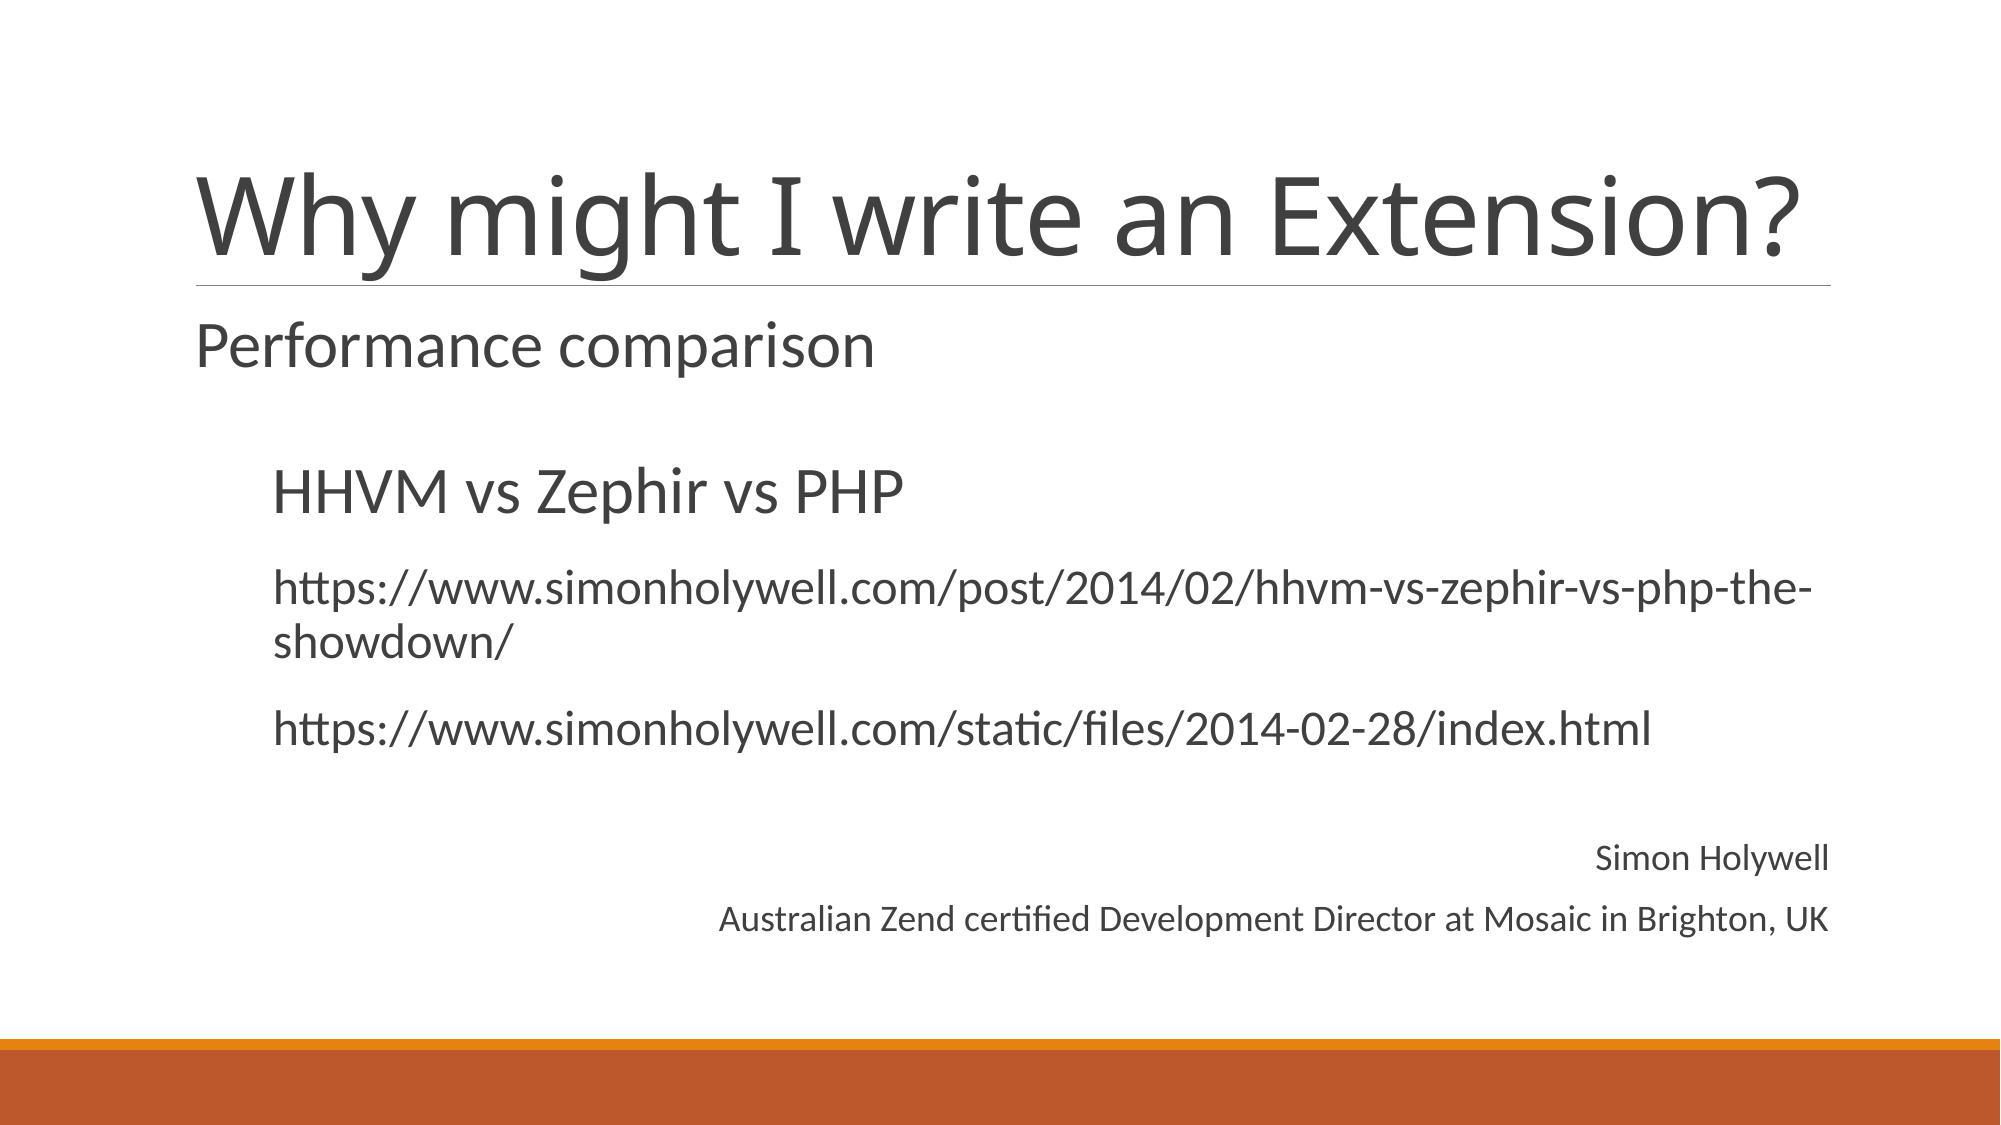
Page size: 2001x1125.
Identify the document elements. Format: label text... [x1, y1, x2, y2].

list Performance comparison HHVM vs Zephir vs PHP https://www.simonholywell.com/post/2014/02/hhvm-vs-zephir-vs-php-the-showdown/ https://www.simonholywell.com/static/files/2014-02-28/index.html Simon Holywell Australian Zend certified Development Director at Mosaic in Brighton, UK [180, 302, 1830, 1002]
title Why might I write an Extension? [180, 47, 1830, 285]
